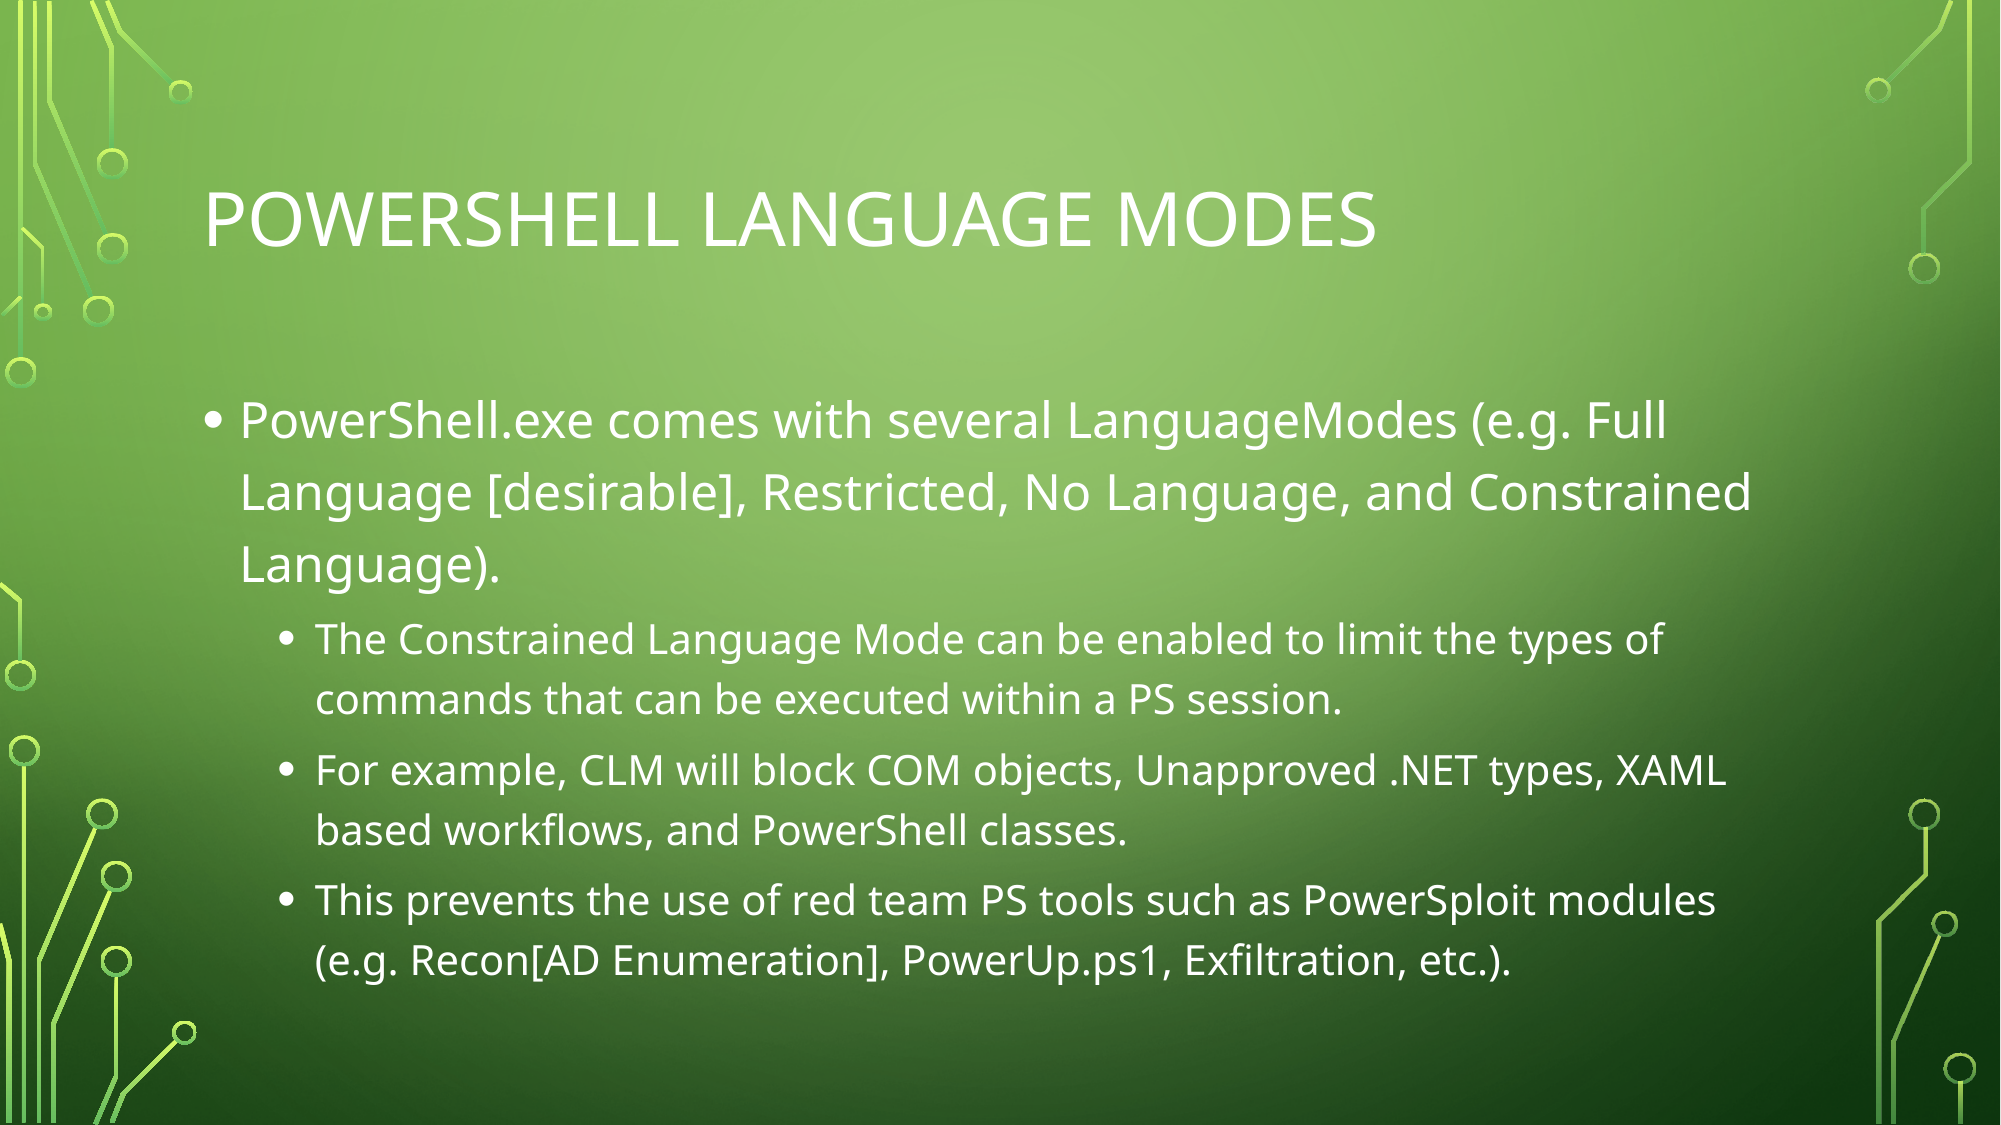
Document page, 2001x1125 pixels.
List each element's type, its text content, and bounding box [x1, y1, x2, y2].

list PowerShell.exe comes with several LanguageModes (e.g. Full Language [desirable], Restricted, No Language, and Constrained Language). The Constrained Language Mode can be enabled to limit the types of commands that can be executed within a PS session. For example, CLM will block COM objects, Unapproved .NET types, XAML based workflows, and PowerShell classes. This prevents the use of red team PS tools such as PowerSploit modules (e.g. Recon[AD Enumeration], PowerUp.ps1, Exfiltration, etc.). [187, 369, 1813, 950]
title Powershell language modes [187, 101, 1813, 344]
